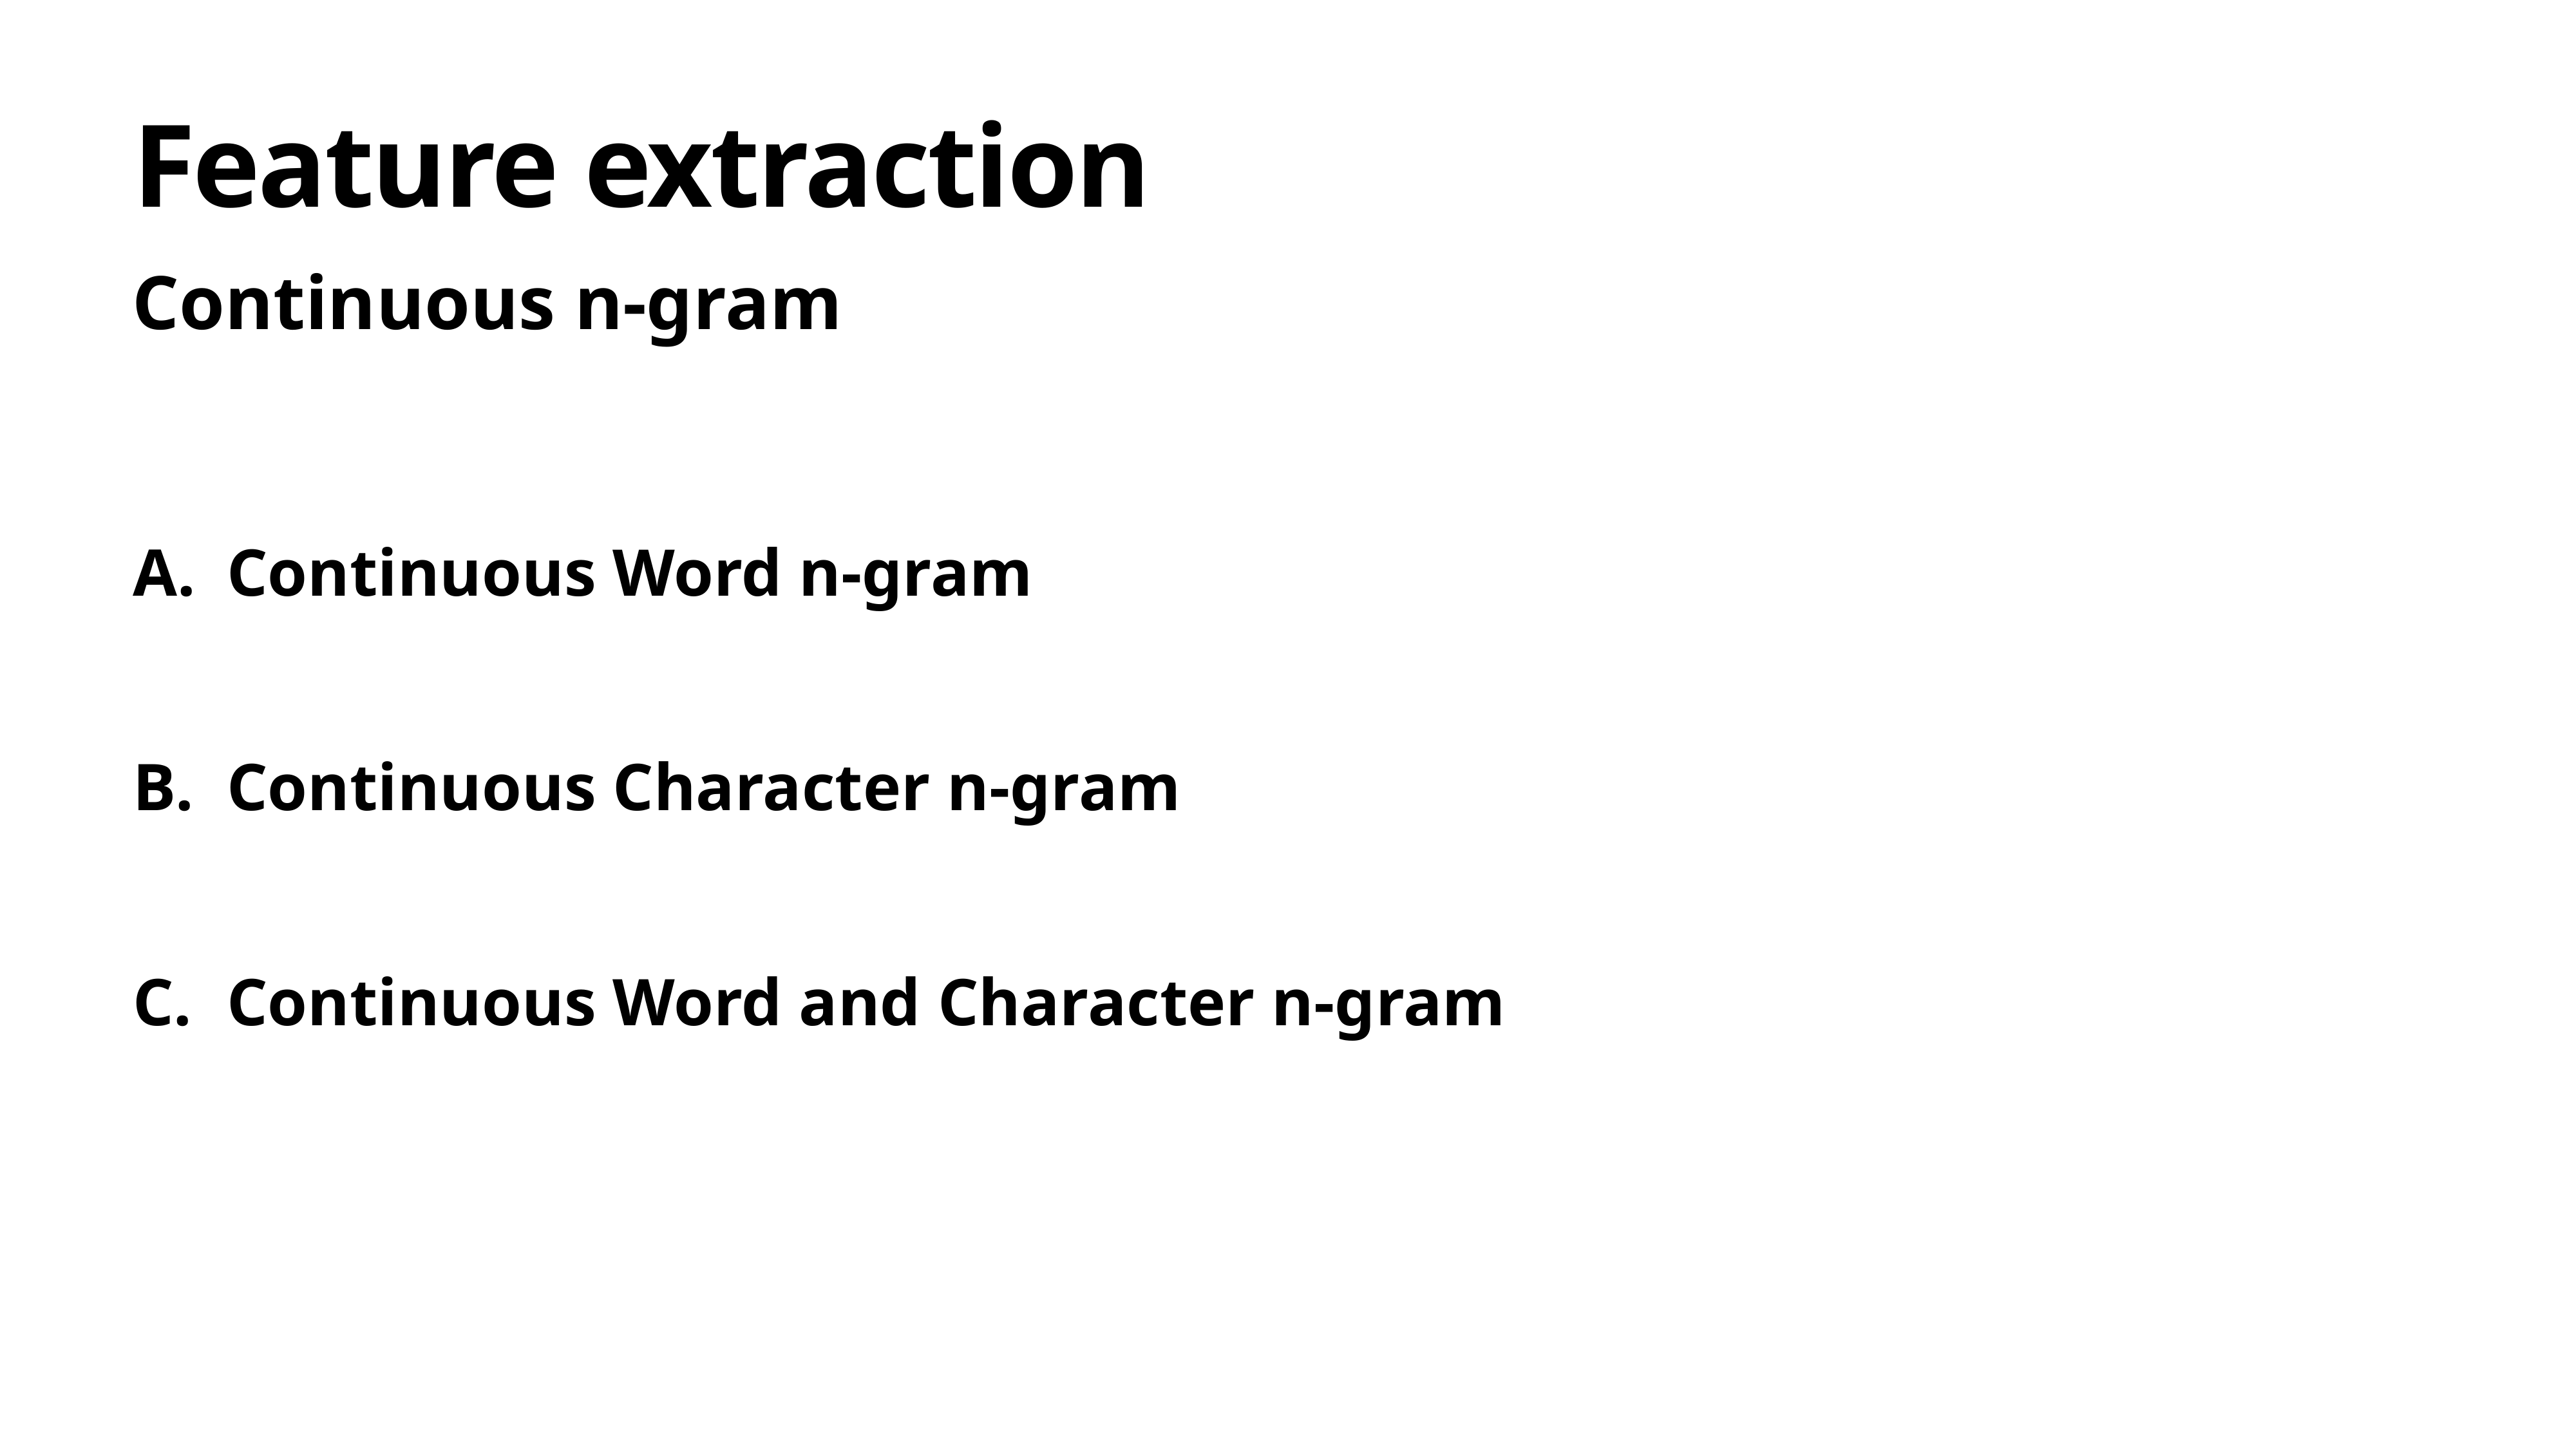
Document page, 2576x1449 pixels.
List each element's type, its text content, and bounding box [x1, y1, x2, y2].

title Feature extraction [127, 113, 1161, 266]
list Continuous n-gram [127, 266, 1161, 350]
list Continuous Word n-gram Continuous Character n-gram Continuous Word and Character n-gram [127, 448, 2306, 1321]
